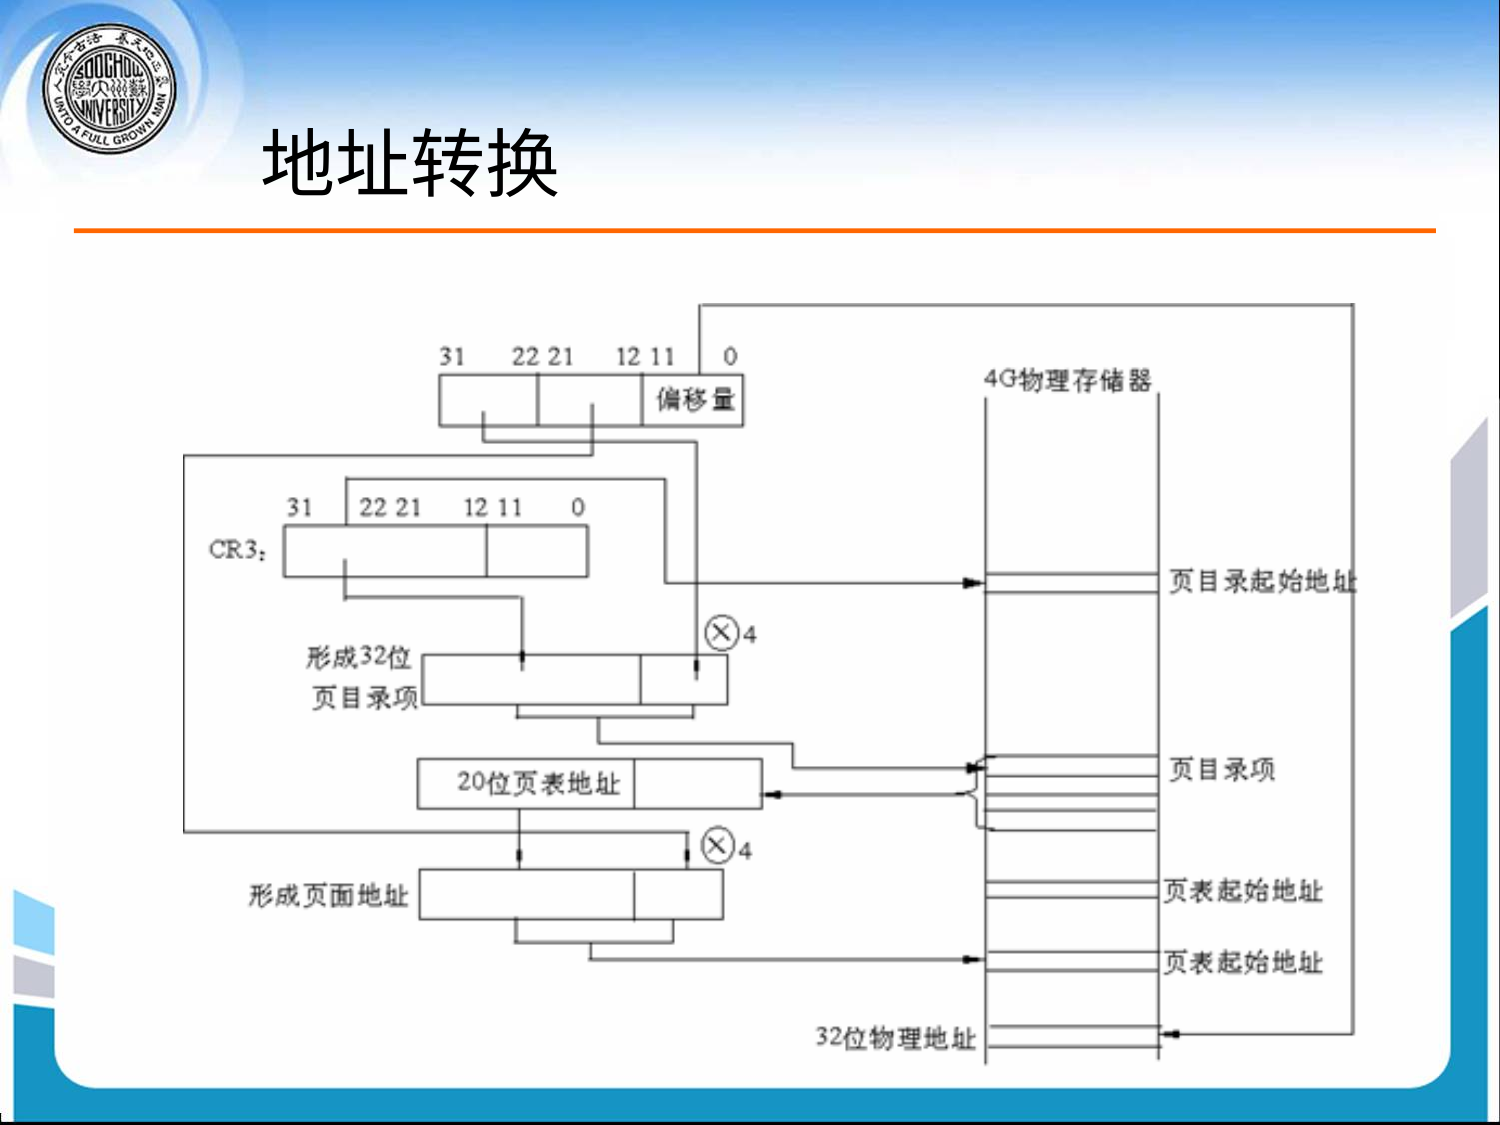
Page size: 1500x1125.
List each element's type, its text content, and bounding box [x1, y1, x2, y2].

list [183, 303, 1362, 1073]
title 地址转换 [245, 113, 1336, 210]
picture [0, 0, 1500, 1125]
